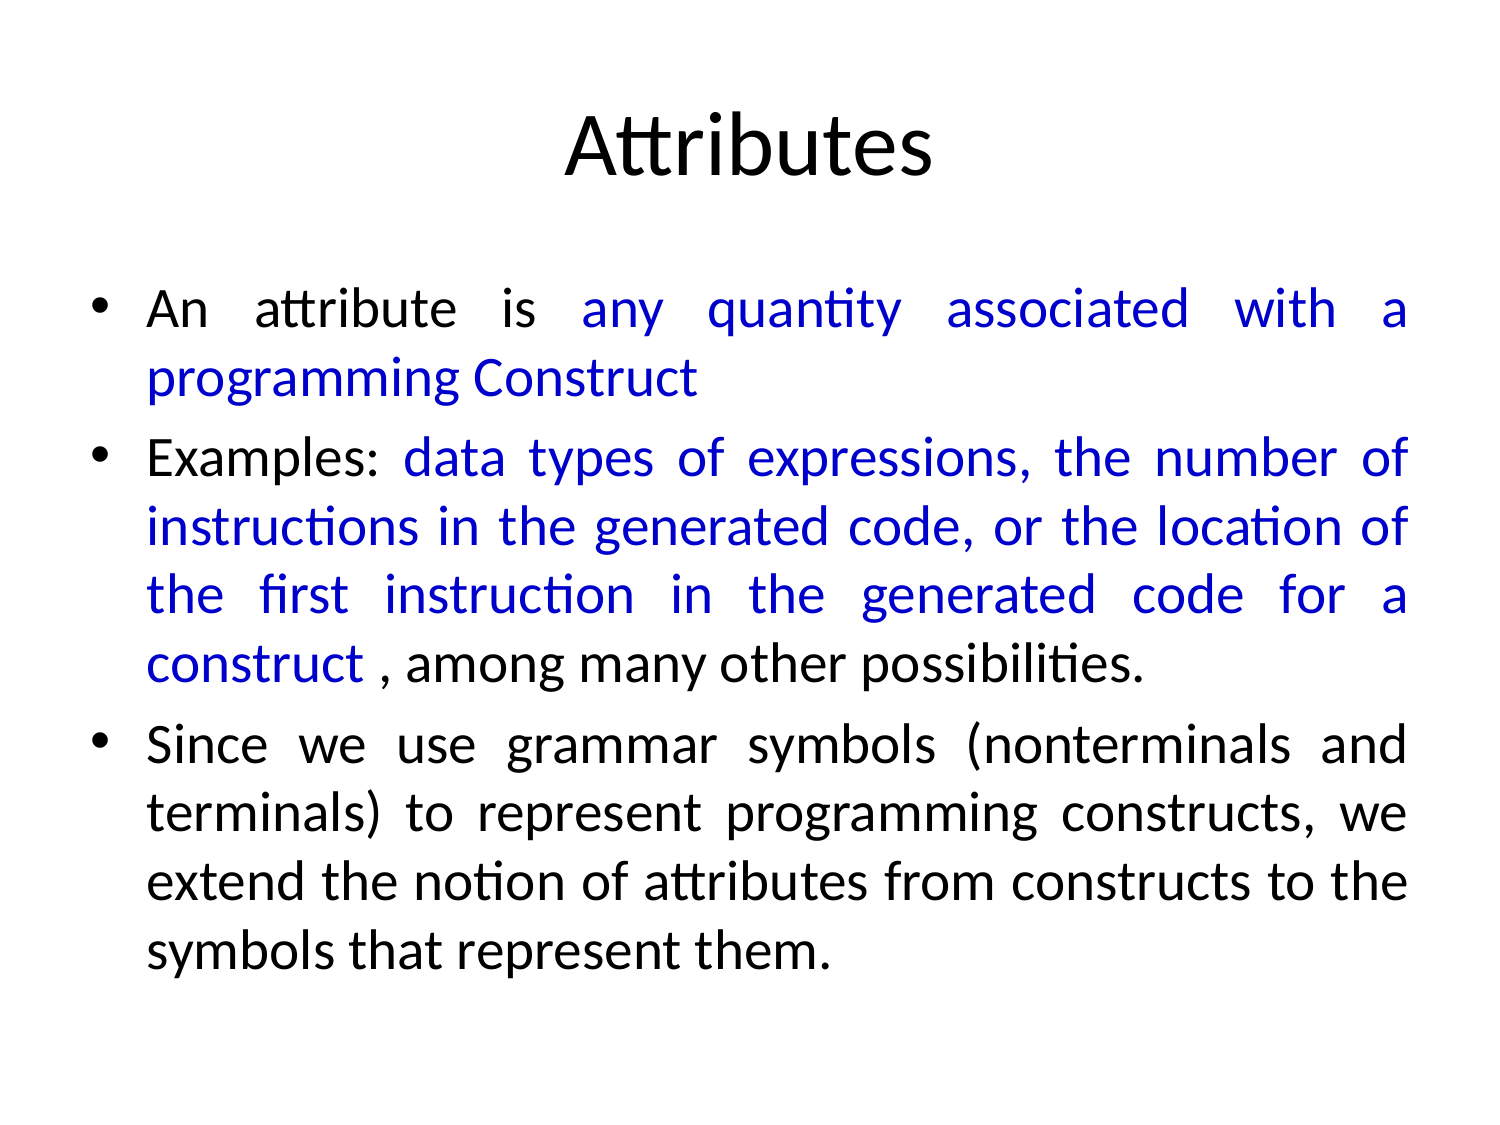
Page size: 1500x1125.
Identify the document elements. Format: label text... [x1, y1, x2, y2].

list An attribute is any quantity associated with a programming Construct Examples: data types of expressions, the number of instructions in the generated code, or the location of the first instruction in the generated code for a construct , among many other possibilities. Since we use grammar symbols (nonterminals and terminals) to represent programming constructs, we extend the notion of attributes from constructs to the symbols that represent them. [75, 262, 1425, 1005]
title Attributes [75, 45, 1425, 233]
